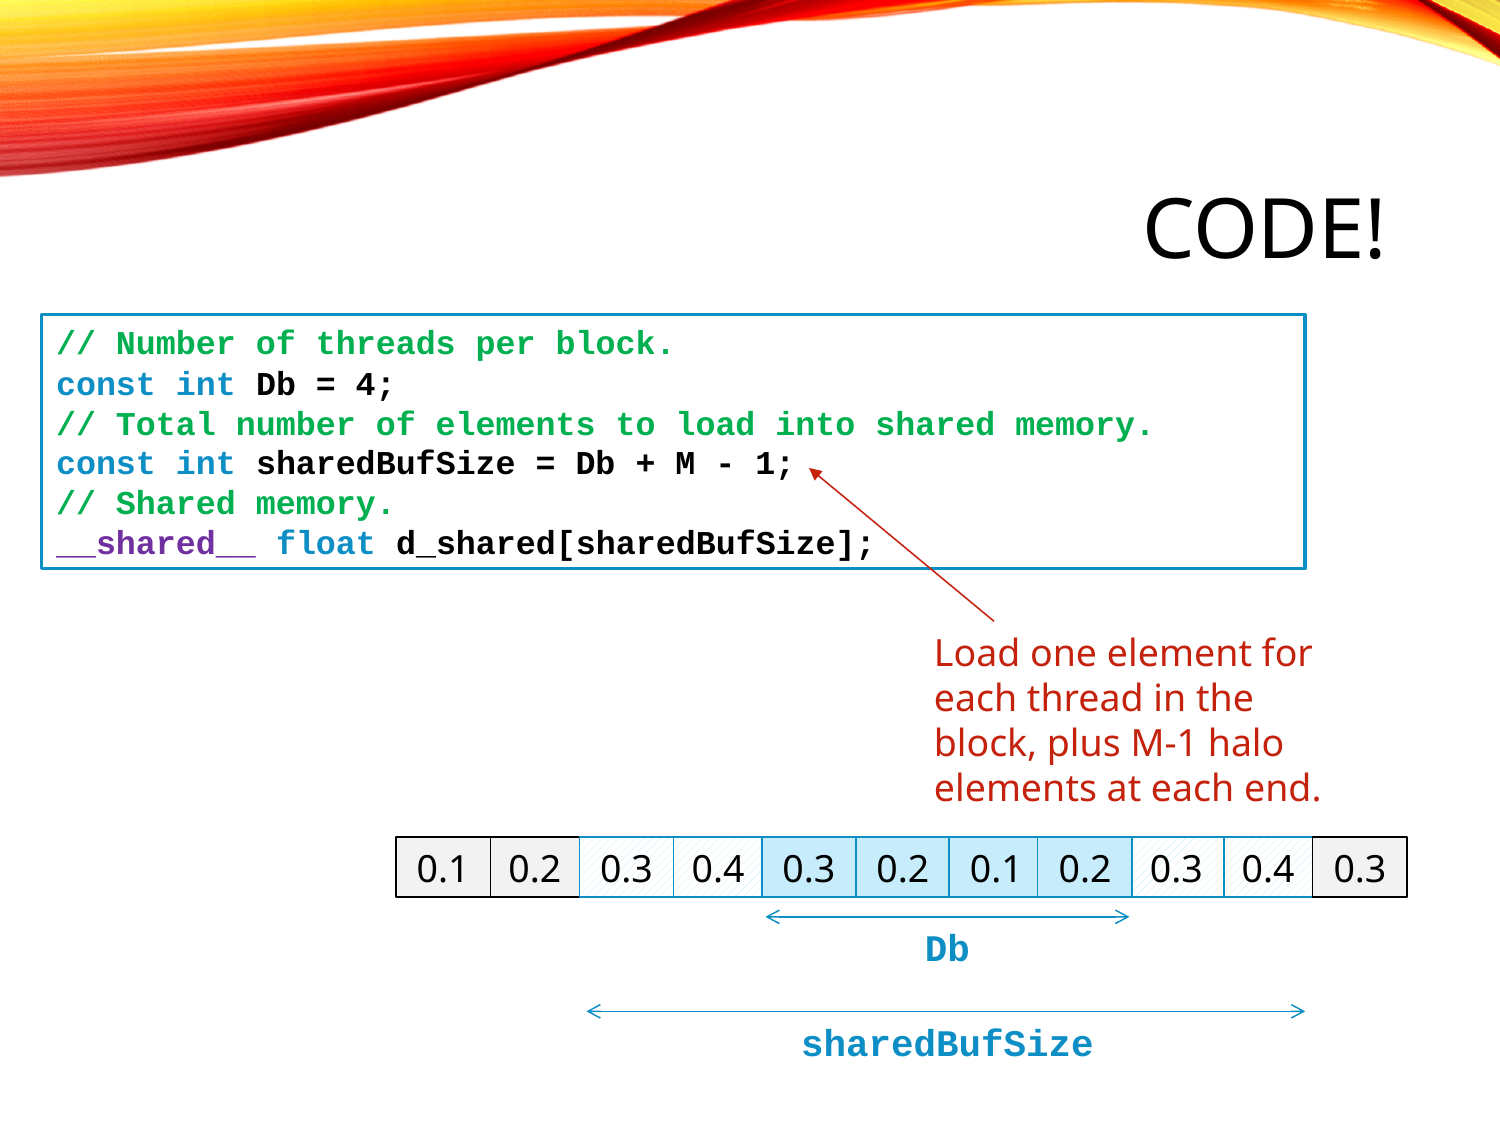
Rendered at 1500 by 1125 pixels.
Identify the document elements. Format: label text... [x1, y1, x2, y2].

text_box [808, 467, 995, 622]
text_box 0.2 [855, 837, 948, 897]
text_box 0.3 [579, 837, 674, 897]
text_box 0.2 [491, 837, 579, 897]
text_box 0.3 [1312, 837, 1408, 897]
text_box 0.2 [1037, 837, 1133, 897]
text_box 0.3 [761, 837, 855, 897]
text_box // Number of threads per block. const int Db = 4; // Total number of elements to load into shared memory. const int sharedBufSize = Db + M - 1; // Shared memory. __shared__ float d_shared[sharedBufSize]; [41, 314, 1306, 569]
text_box 0.1 [395, 837, 491, 897]
text_box Db [909, 918, 985, 977]
text_box 0.3 [1133, 837, 1224, 897]
text_box sharedBufSize [786, 1012, 1109, 1072]
text_box Load one element for each thread in the block, plus M-1 halo elements at each end. [919, 621, 1380, 816]
text_box 0.4 [674, 837, 761, 897]
title Code! [356, 125, 1403, 338]
text_box 0.4 [1224, 837, 1312, 897]
picture [0, 0, 1500, 178]
text_box 0.1 [948, 837, 1037, 897]
